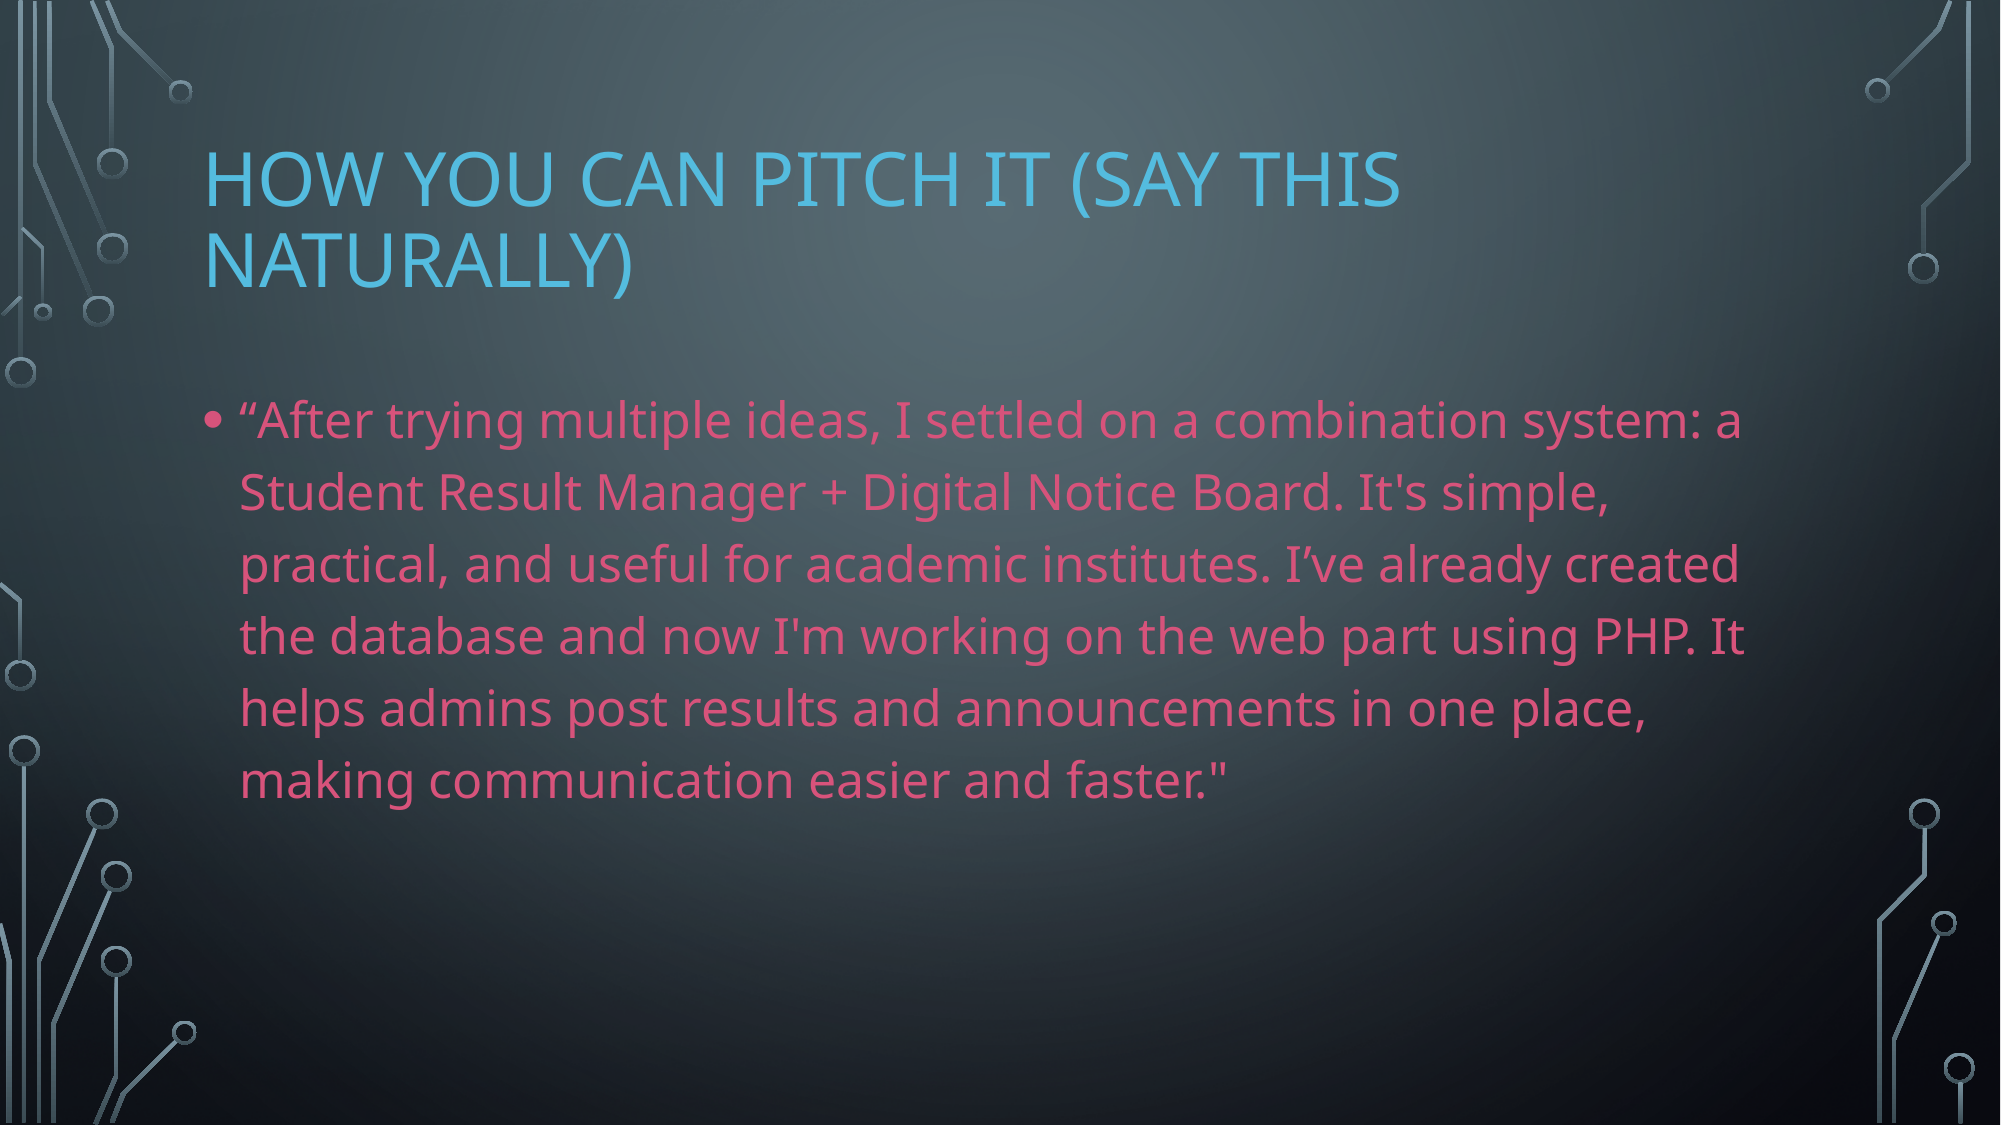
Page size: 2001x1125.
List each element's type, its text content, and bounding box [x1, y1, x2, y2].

title How You Can Pitch It (Say This Naturally) [187, 101, 1813, 344]
list “After trying multiple ideas, I settled on a combination system: a Student Result Manager + Digital Notice Board. It's simple, practical, and useful for academic institutes. I’ve already created the database and now I'm working on the web part using PHP. It helps admins post results and announcements in one place, making communication easier and faster." [187, 369, 1813, 950]
